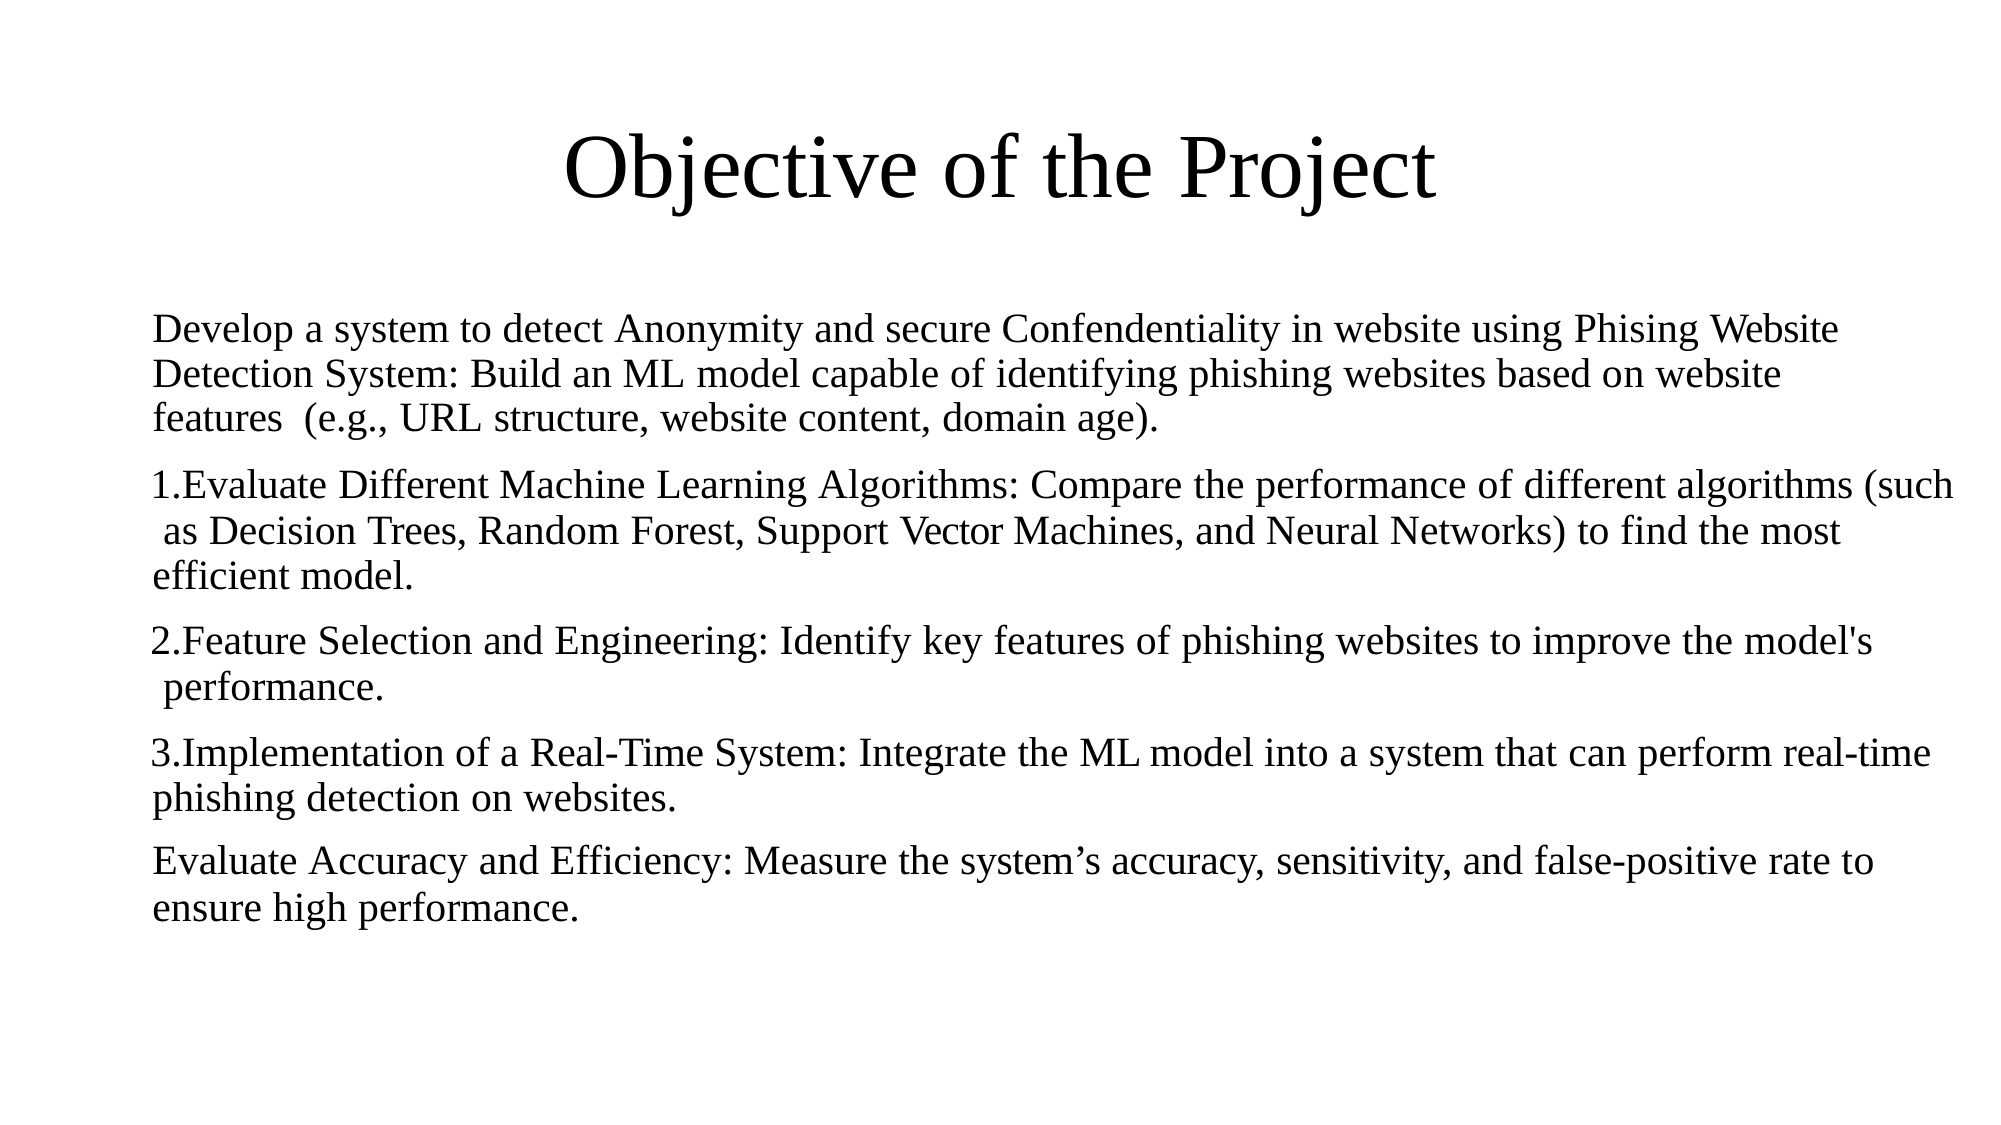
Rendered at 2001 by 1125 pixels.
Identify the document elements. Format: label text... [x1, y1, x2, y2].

text_box Develop a system to detect Anonymity and secure Confendentiality in website using Phising Website Detection System: Build an ML model capable of identifying phishing websites based on website features (e.g., URL structure, website content, domain age). Evaluate Different Machine Learning Algorithms: Compare the performance of different algorithms (such as Decision Trees, Random Forest, Support Vector Machines, and Neural Networks) to find the most efficient model. Feature Selection and Engineering: Identify key features of phishing websites to improve the model's performance. Implementation of a Real-Time System: Integrate the ML model into a system that can perform real-time phishing detection on websites. Evaluate Accuracy and Efficiency: Measure the system’s accuracy, sensitivity, and false-positive rate to ensure high performance. [150, 298, 1962, 931]
title Objective of the Project [561, 103, 1439, 294]
